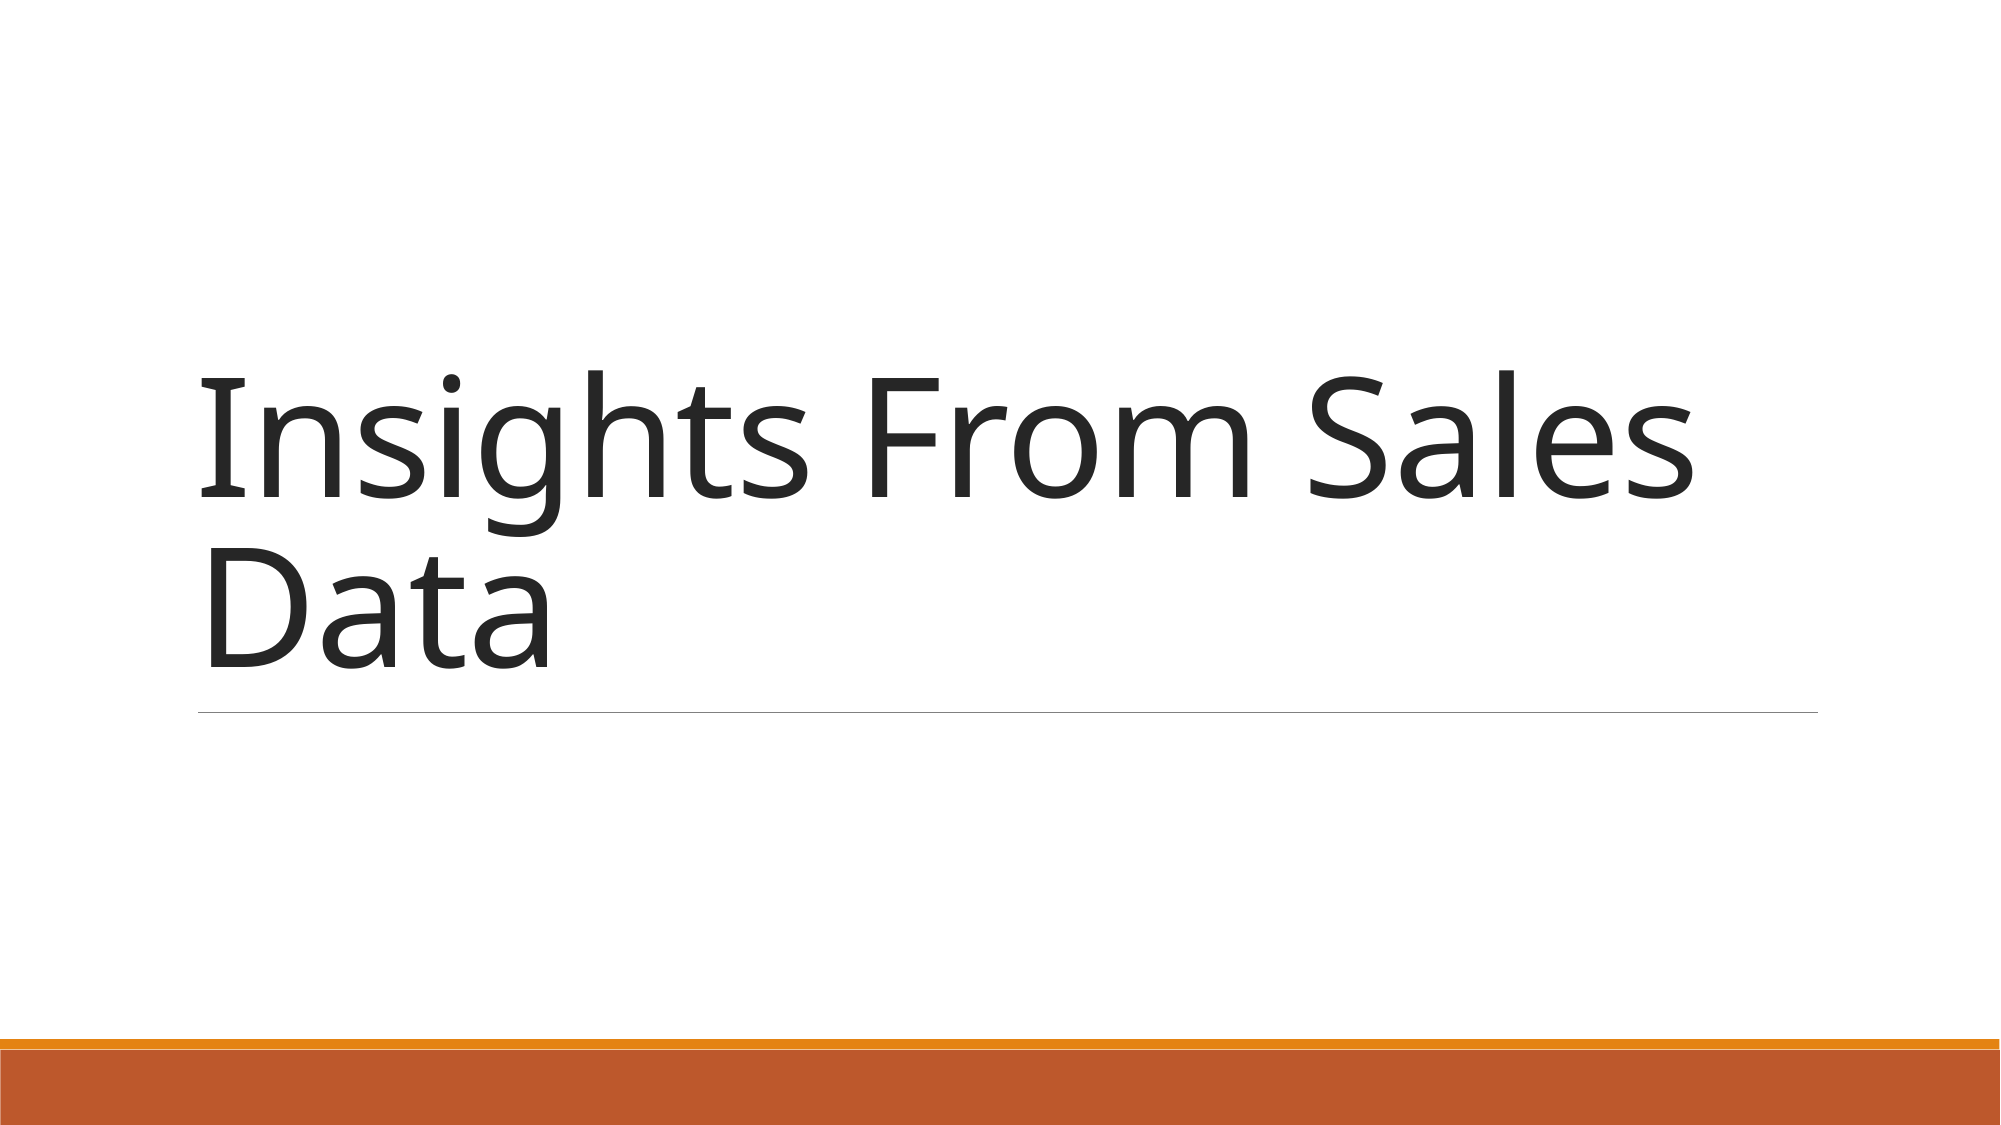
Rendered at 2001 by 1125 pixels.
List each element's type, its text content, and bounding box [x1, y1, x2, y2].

title Insights From Sales Data [180, 124, 1830, 710]
